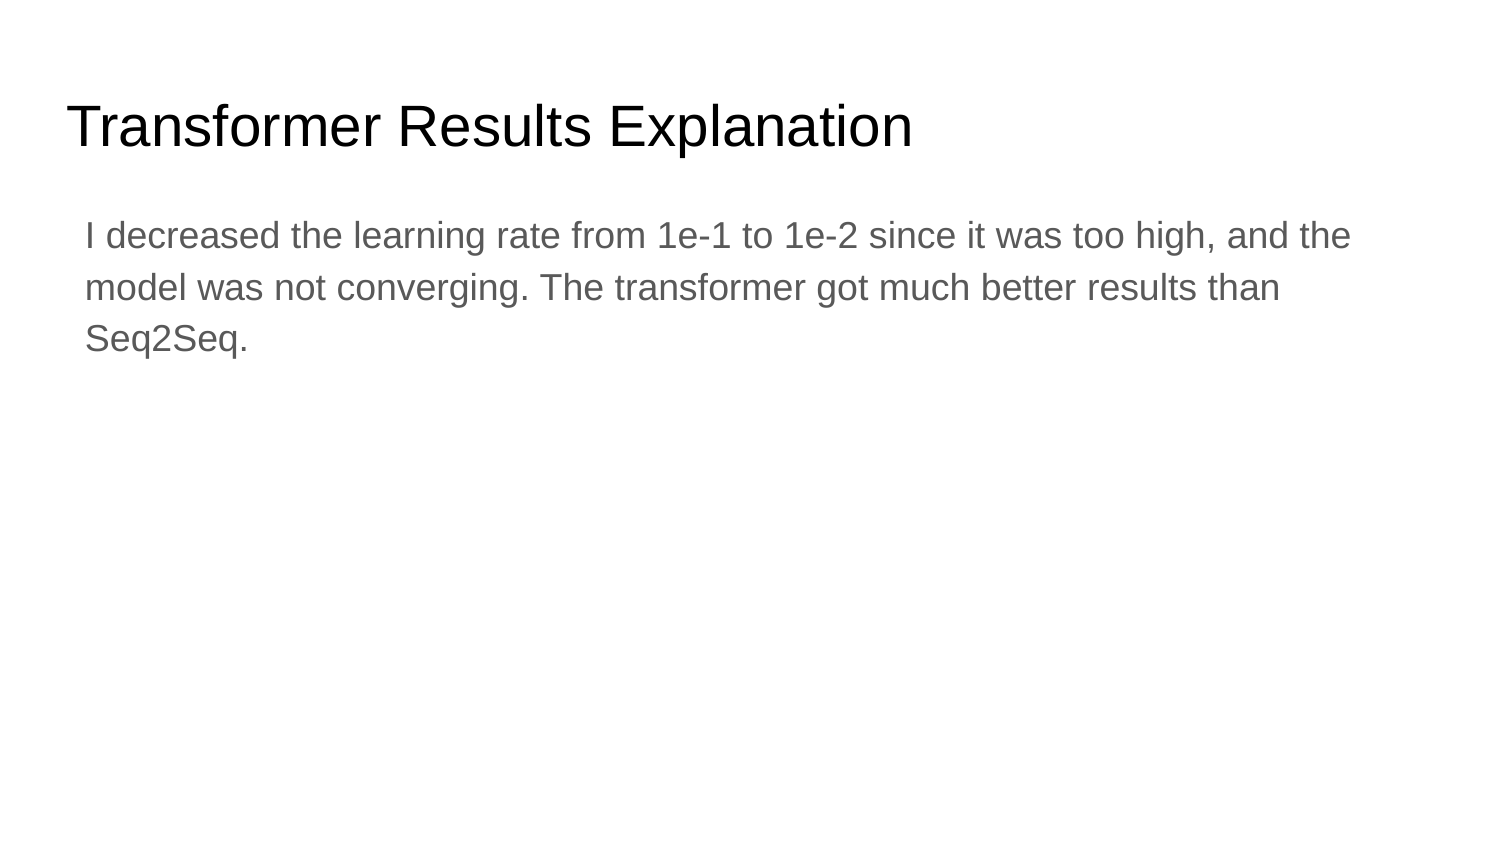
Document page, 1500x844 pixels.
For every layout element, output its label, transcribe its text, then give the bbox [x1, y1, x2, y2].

list I decreased the learning rate from 1e-1 to 1e-2 since it was too high, and the model was not converging. The transformer got much better results than Seq2Seq. [51, 189, 1449, 750]
title Transformer Results Explanation [51, 72, 1449, 167]
